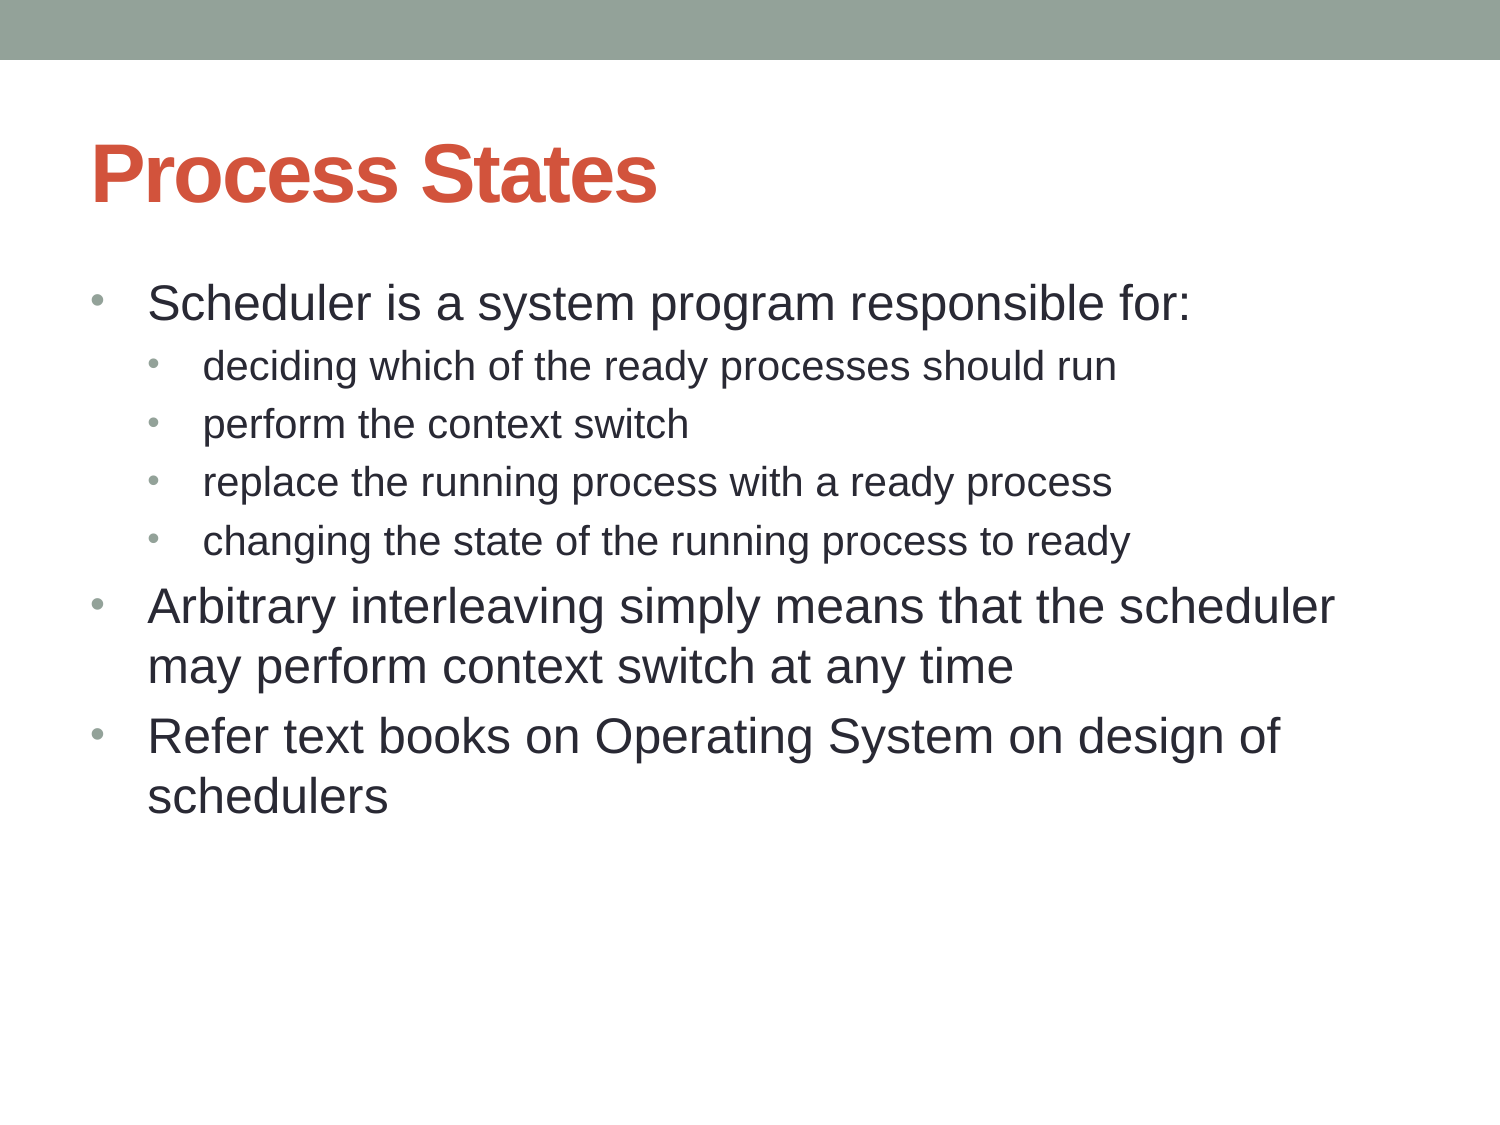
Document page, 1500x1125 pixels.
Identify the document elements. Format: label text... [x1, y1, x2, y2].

title Process States [75, 87, 1425, 250]
list Scheduler is a system program responsible for: deciding which of the ready processes should run perform the context switch replace the running process with a ready process changing the state of the running process to ready Arbitrary interleaving simply means that the scheduler may perform context switch at any time Refer text books on Operating System on design of schedulers [75, 262, 1425, 1063]
